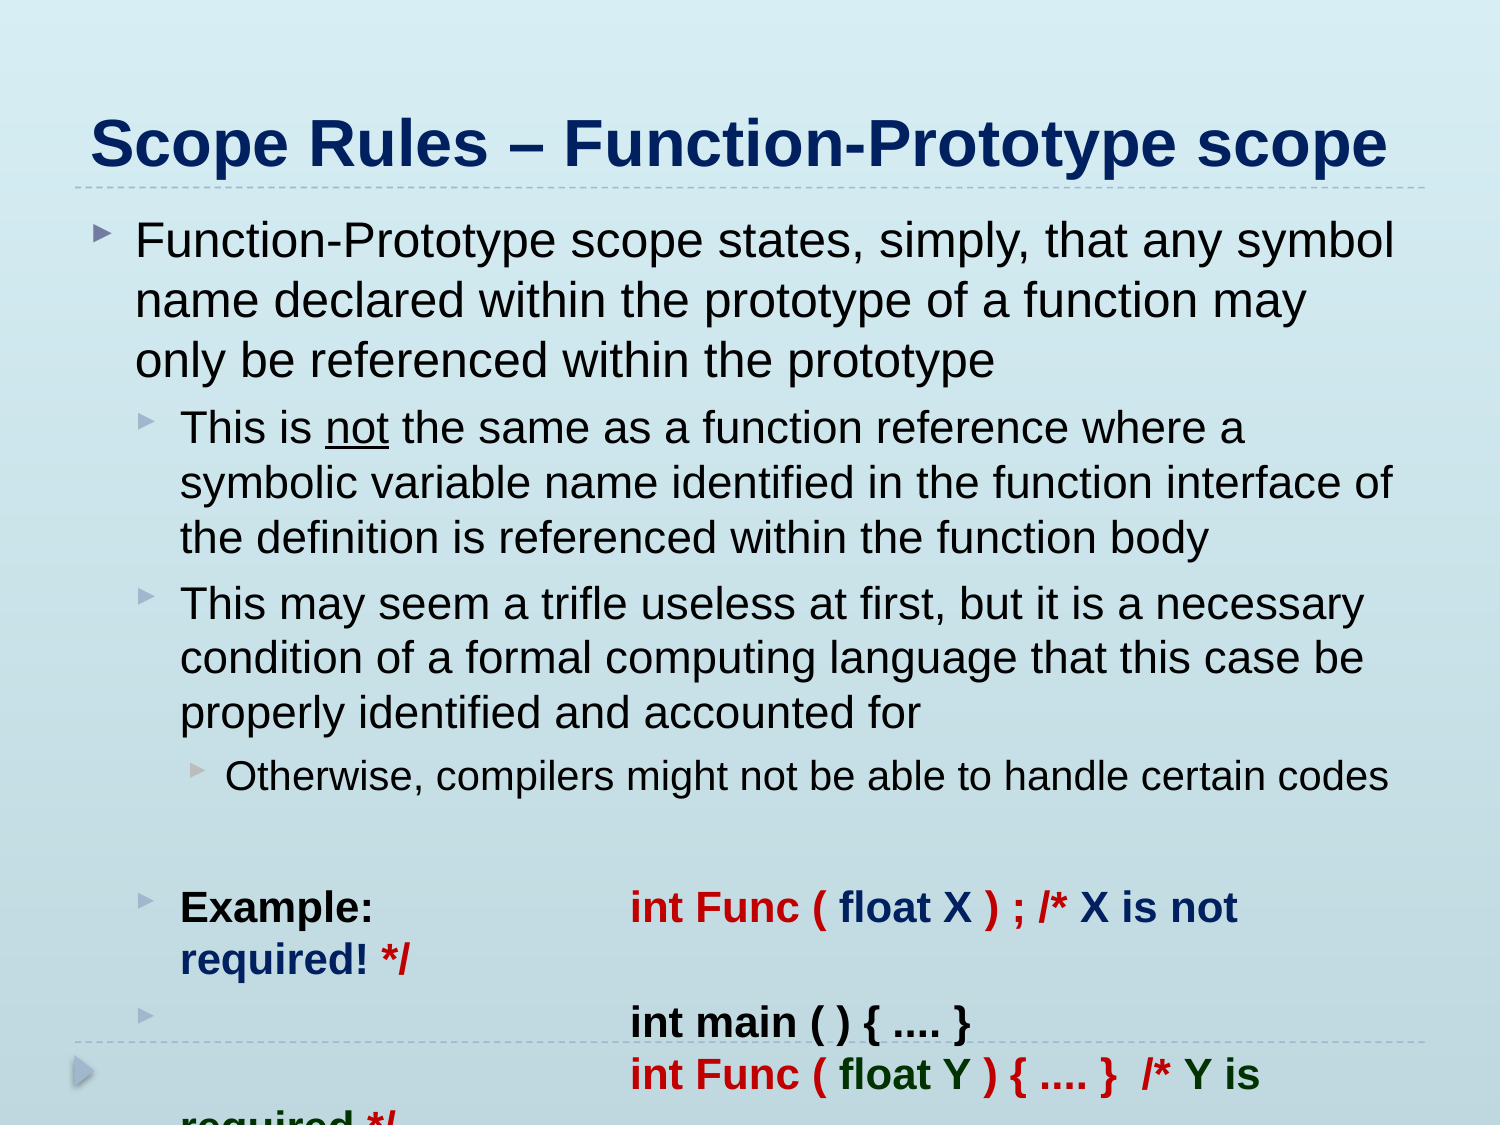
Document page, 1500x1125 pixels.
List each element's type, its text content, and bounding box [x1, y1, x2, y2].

list Function-Prototype scope states, simply, that any symbol name declared within the prototype of a function may only be referenced within the prototype This is not the same as a function reference where a symbolic variable name identified in the function interface of the definition is referenced within the function body This may seem a trifle useless at first, but it is a necessary condition of a formal computing language that this case be properly identified and accounted for Otherwise, compilers might not be able to handle certain codes Example: int Func ( float X ) ; /* X is not required! */ int main ( ) { .... } int Func ( float Y ) { .... } /* Y is required */ [75, 200, 1425, 1079]
title Scope Rules – Function-Prototype scope [75, 24, 1425, 188]
